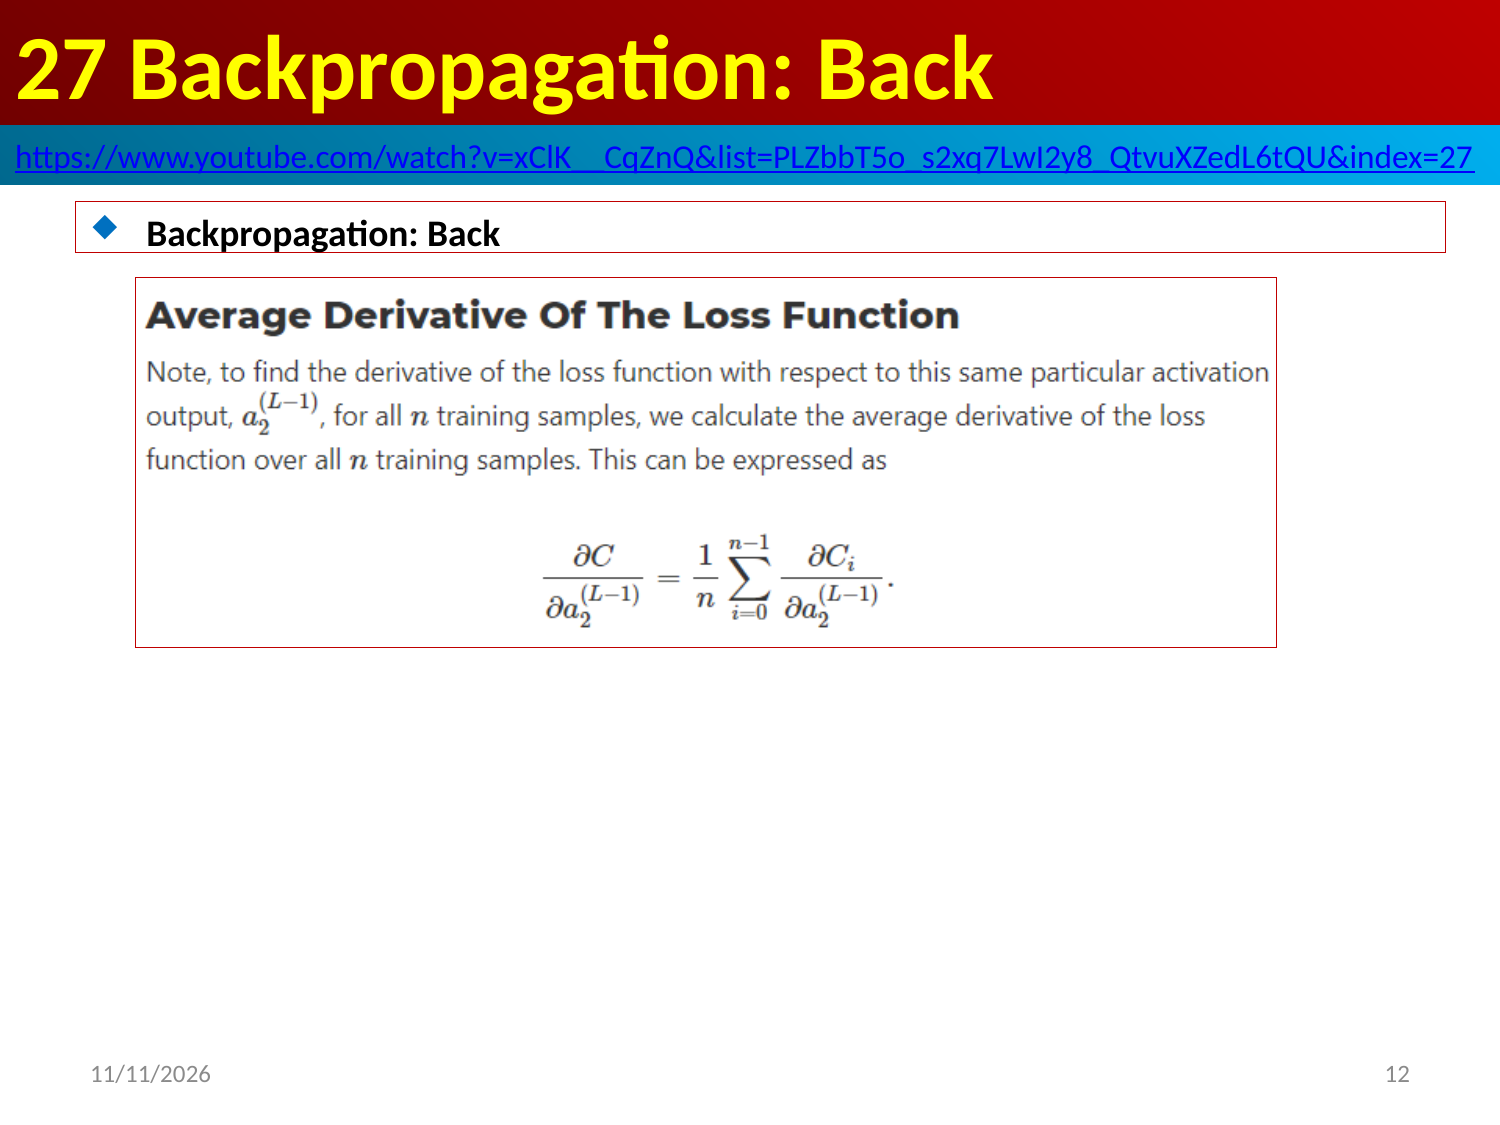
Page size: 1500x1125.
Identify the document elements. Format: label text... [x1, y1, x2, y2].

title 27 Backpropagation: Back [0, 0, 1500, 125]
picture [135, 277, 1277, 648]
text_box https://www.youtube.com/watch?v=xClK__CqZnQ&list=PLZbbT5o_s2xq7LwI2y8_QtvuXZedL6tQU&index=27 [0, 125, 1500, 185]
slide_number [75, 1042, 425, 1103]
slide_number 12 [1074, 1042, 1425, 1103]
subtitle Backpropagation: Back [75, 201, 1446, 253]
